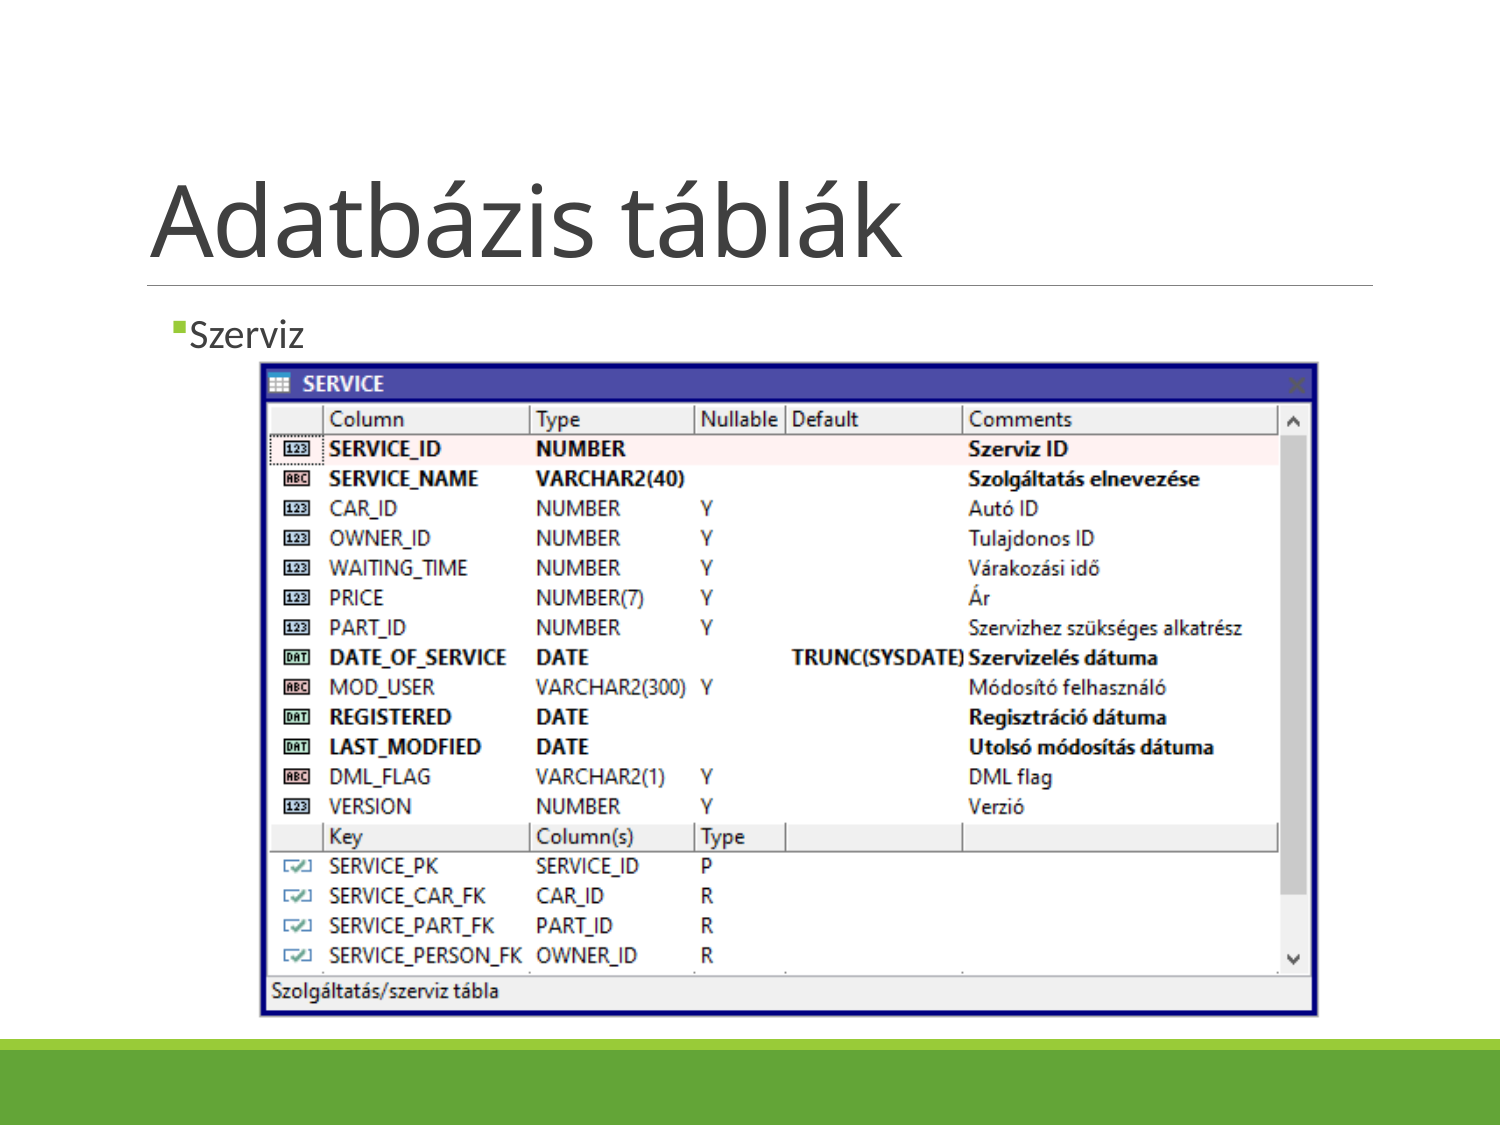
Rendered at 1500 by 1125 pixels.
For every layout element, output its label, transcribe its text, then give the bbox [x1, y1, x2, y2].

picture [249, 355, 1329, 1024]
title Adatbázis táblák [135, 47, 1373, 285]
list Szerviz [170, 305, 1408, 966]
